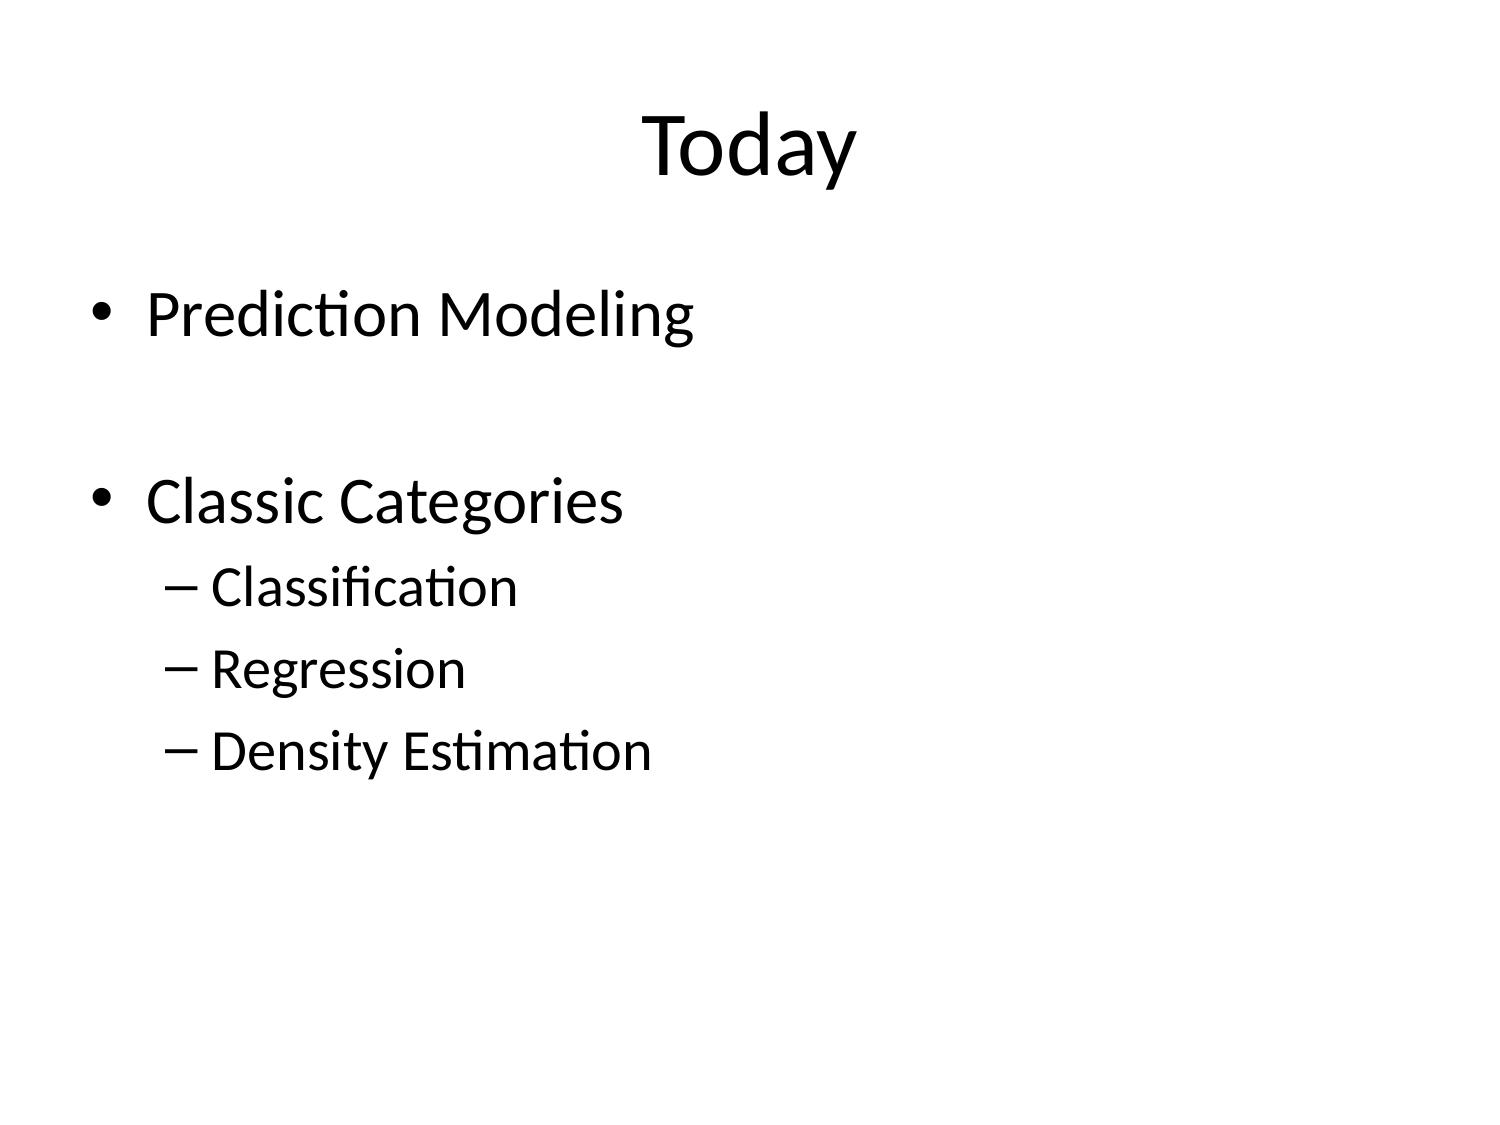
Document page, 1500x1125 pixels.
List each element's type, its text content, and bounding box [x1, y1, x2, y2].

list Prediction Modeling Classic Categories Classification Regression Density Estimation [75, 262, 1425, 1005]
title Today [75, 45, 1425, 233]
